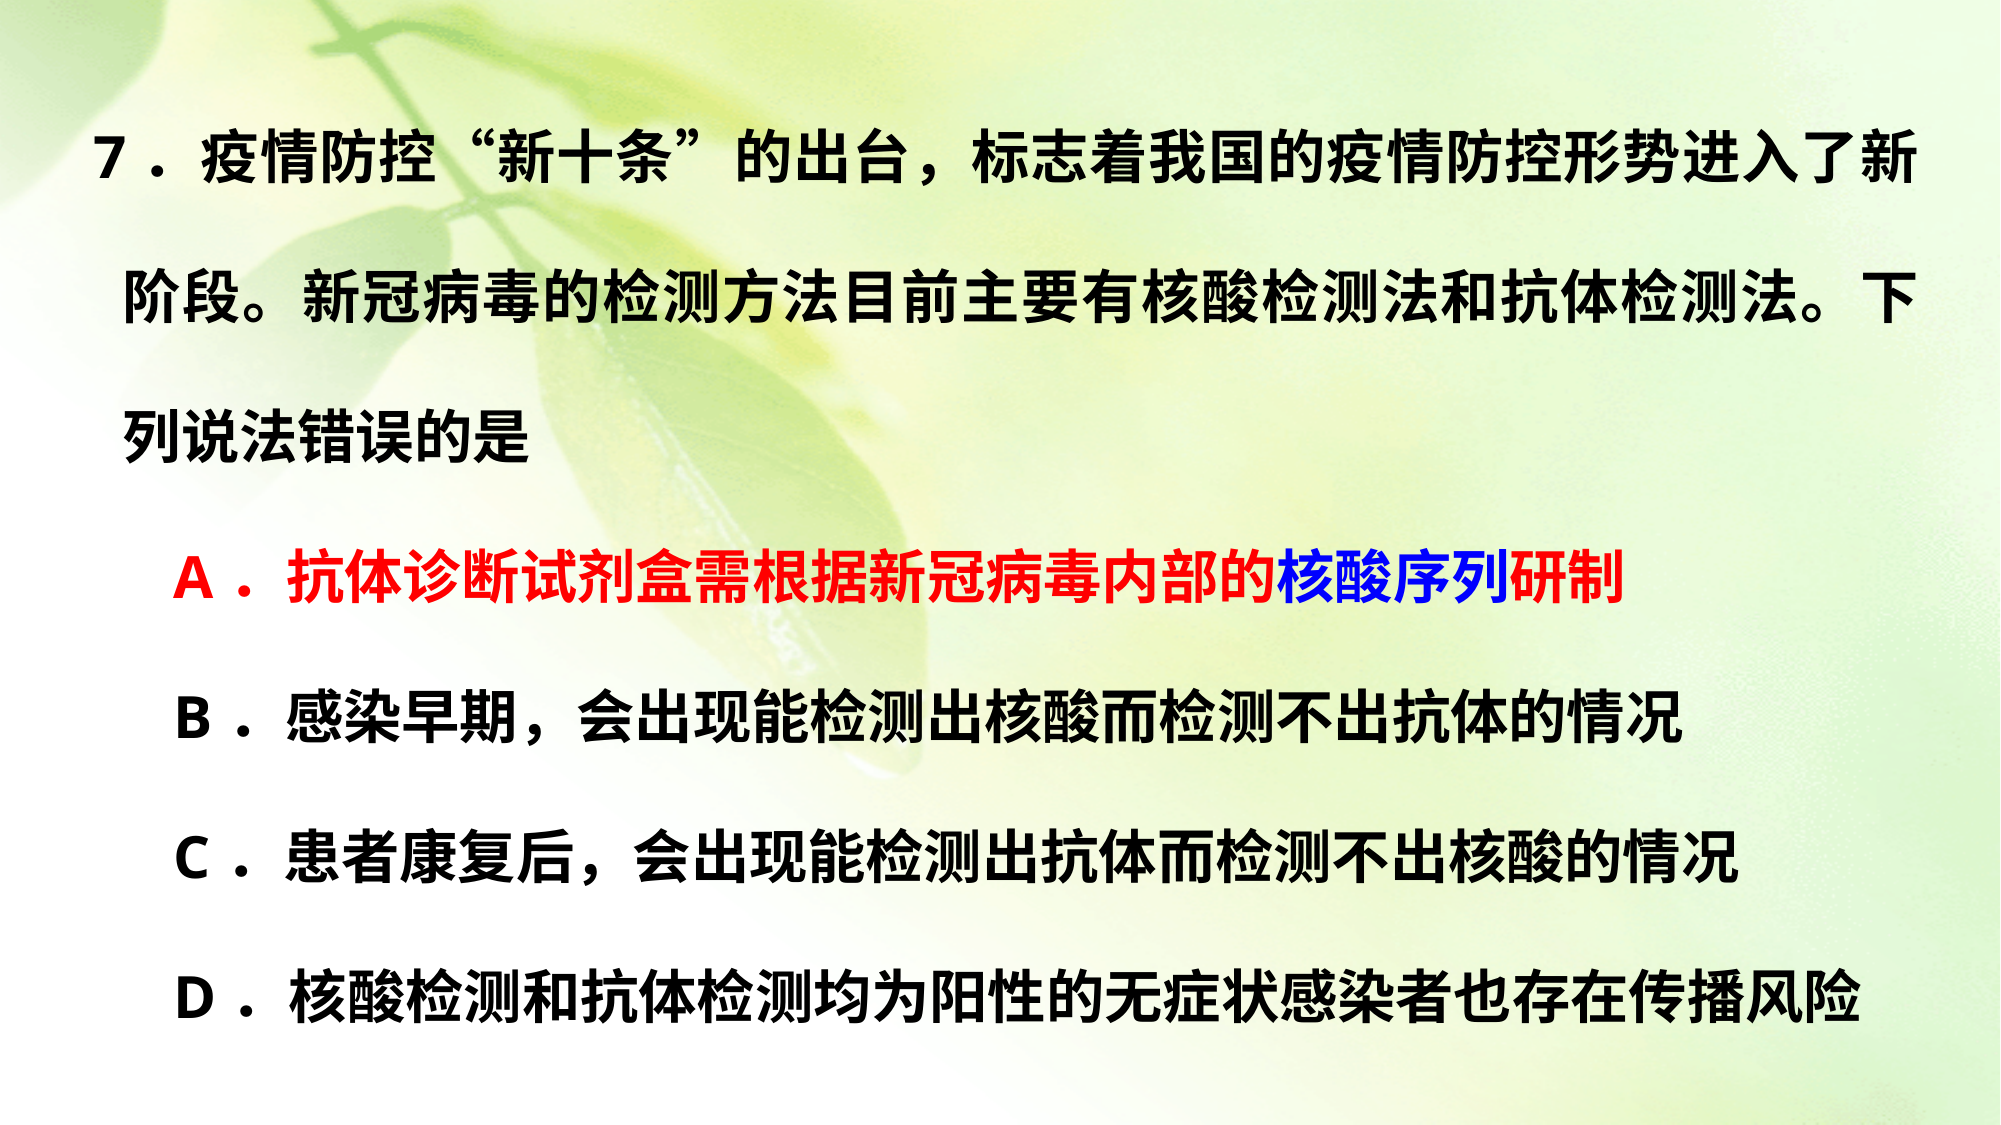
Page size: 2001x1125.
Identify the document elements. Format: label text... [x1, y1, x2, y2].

picture [0, 0, 2001, 1125]
text_box 7．疫情防控“新十条”的出台，标志着我国的疫情防控形势进入了新阶段。新冠病毒的检测方法目前主要有核酸检测法和抗体检测法。下列说法错误的是 A．抗体诊断试剂盒需根据新冠病毒内部的核酸序列研制 B．感染早期，会出现能检测出核酸而检测不出抗体的情况 C．患者康复后，会出现能检测出抗体而检测不出核酸的情况 D．核酸检测和抗体检测均为阳性的无症状感染者也存在传播风险 [78, 42, 1934, 1038]
